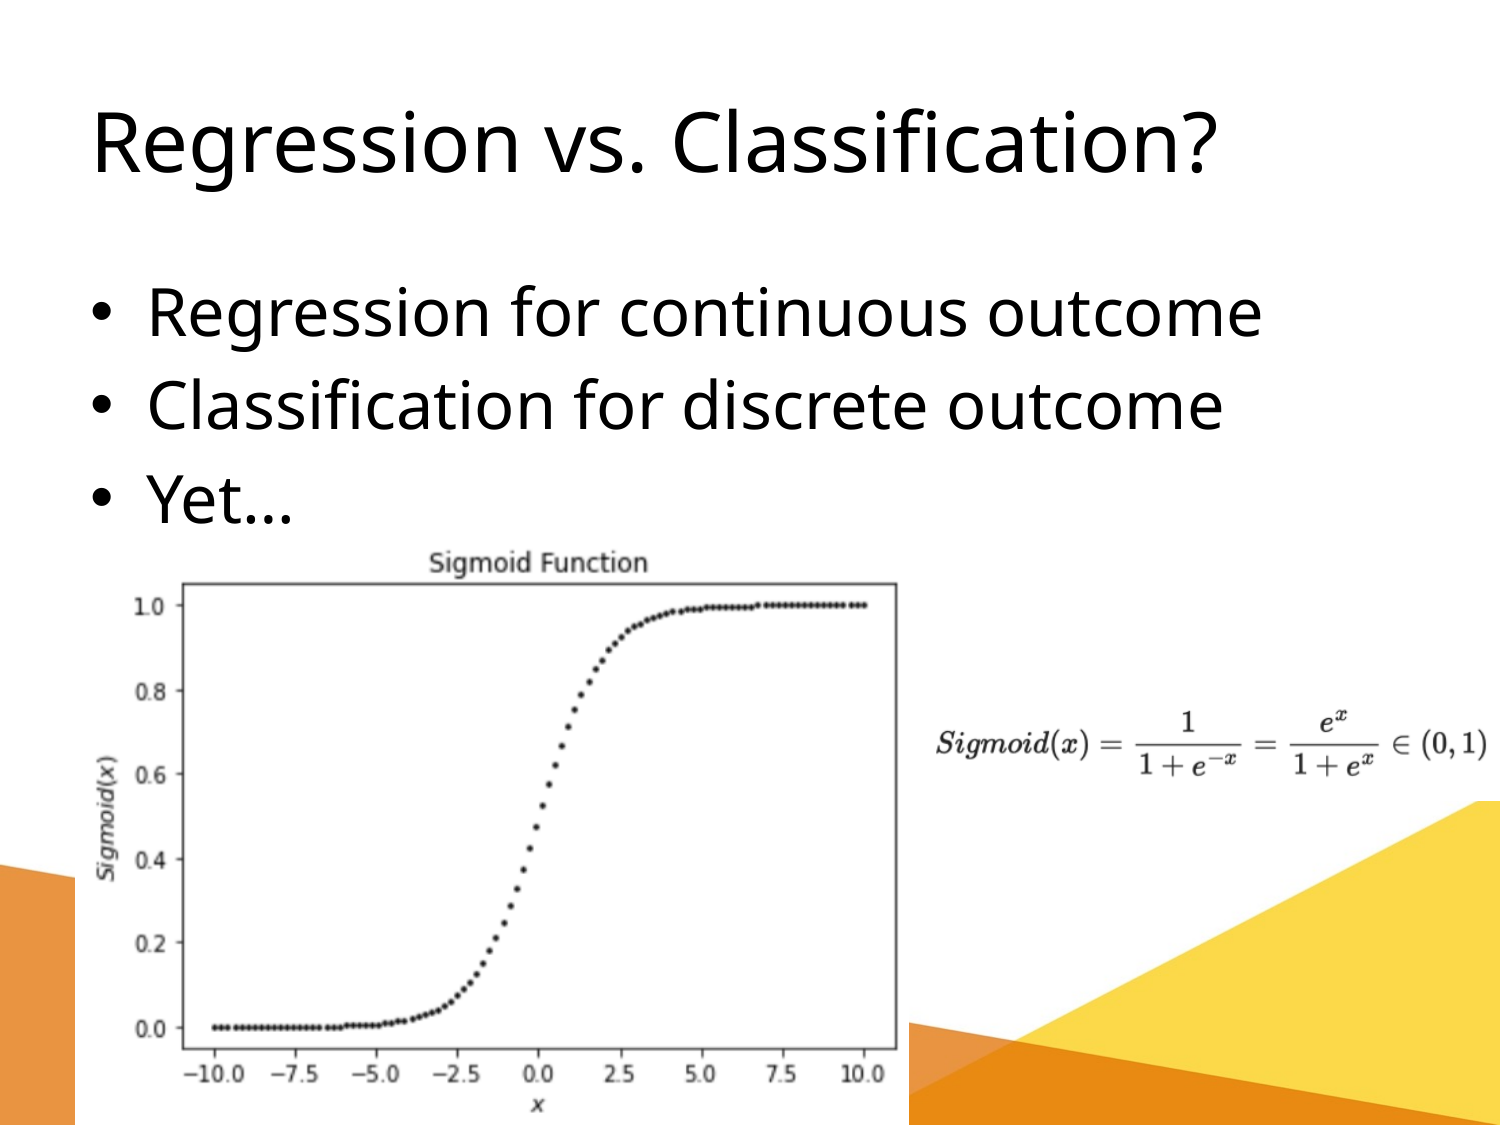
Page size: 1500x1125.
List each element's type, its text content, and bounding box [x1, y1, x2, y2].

picture [0, 0, 1500, 1125]
list Regression for continuous outcome Classification for discrete outcome Yet… [75, 262, 1425, 1005]
title Regression vs. Classification? [75, 45, 1425, 233]
